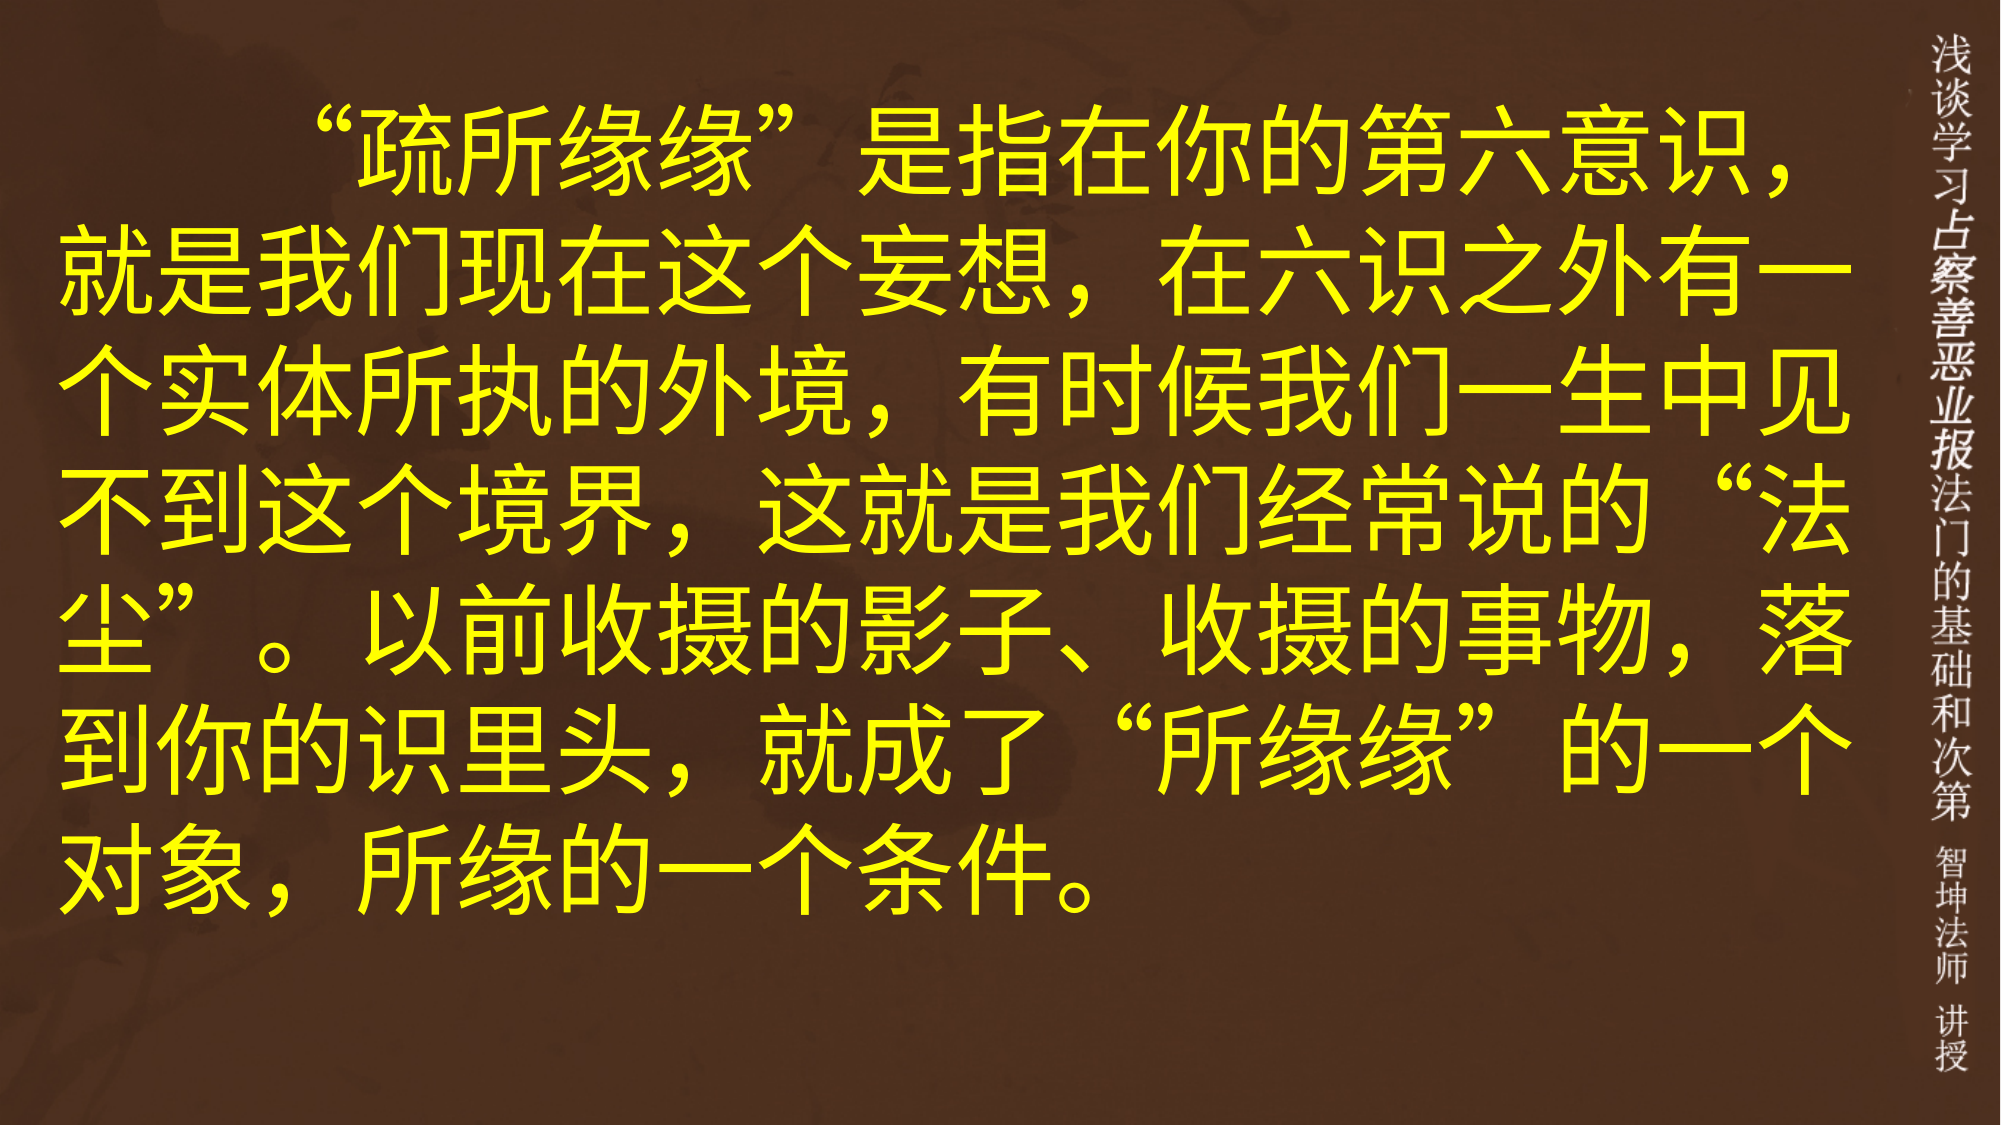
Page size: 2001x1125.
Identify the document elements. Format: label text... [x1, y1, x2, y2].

text_box “疏所缘缘”是指在你的第六意识，就是我们现在这个妄想，在六识之外有一个实体所执的外境，有时候我们一生中见不到这个境界，这就是我们经常说的“法尘”。以前收摄的影子、收摄的事物，落到你的识里头，就成了“所缘缘”的一个对象，所缘的一个条件。 [40, 80, 1893, 1036]
picture [0, 0, 2001, 1125]
